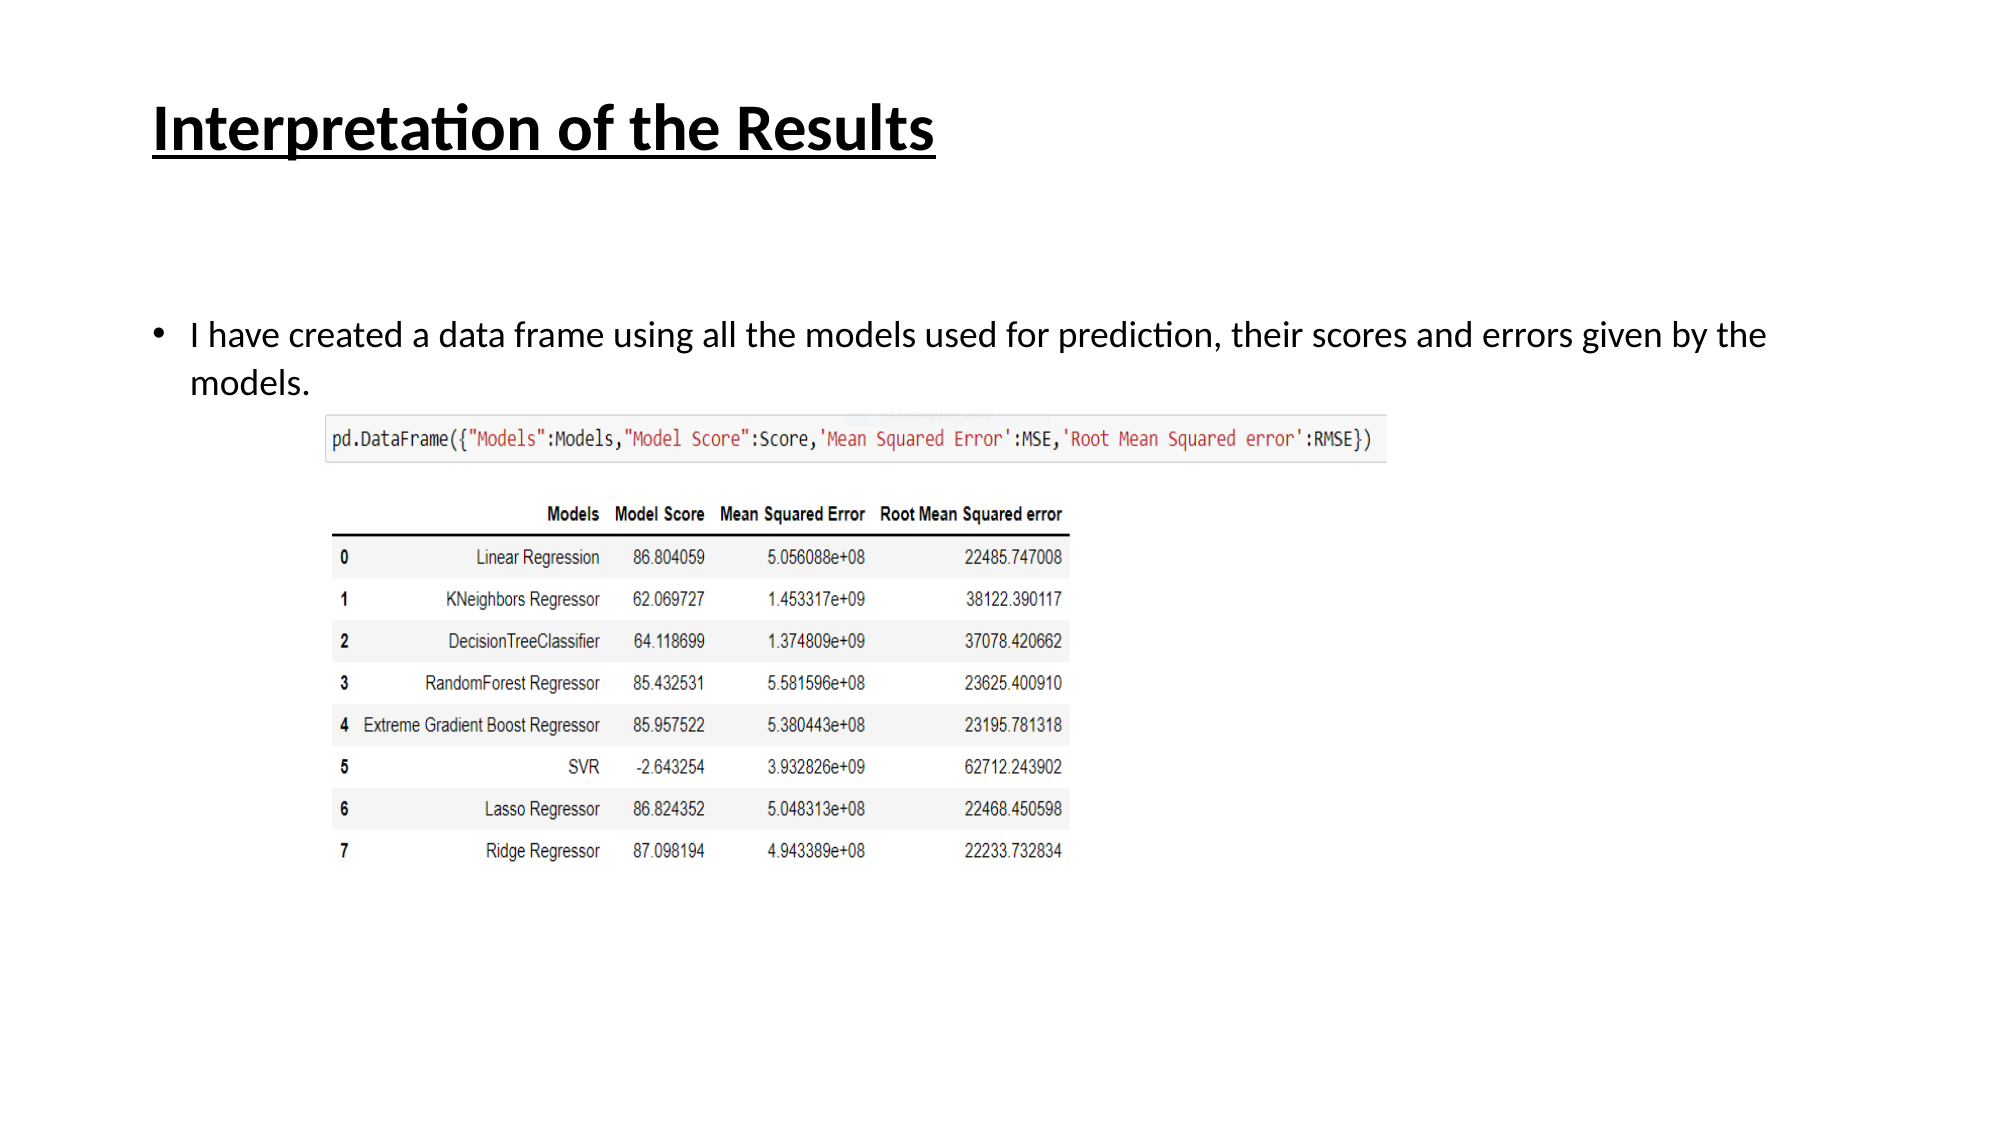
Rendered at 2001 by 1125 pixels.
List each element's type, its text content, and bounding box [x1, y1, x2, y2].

title Interpretation of the Results [137, 59, 1863, 278]
picture [324, 412, 1387, 889]
list I have created a data frame using all the models used for prediction, their scores and errors given by the models. [137, 299, 1863, 1014]
